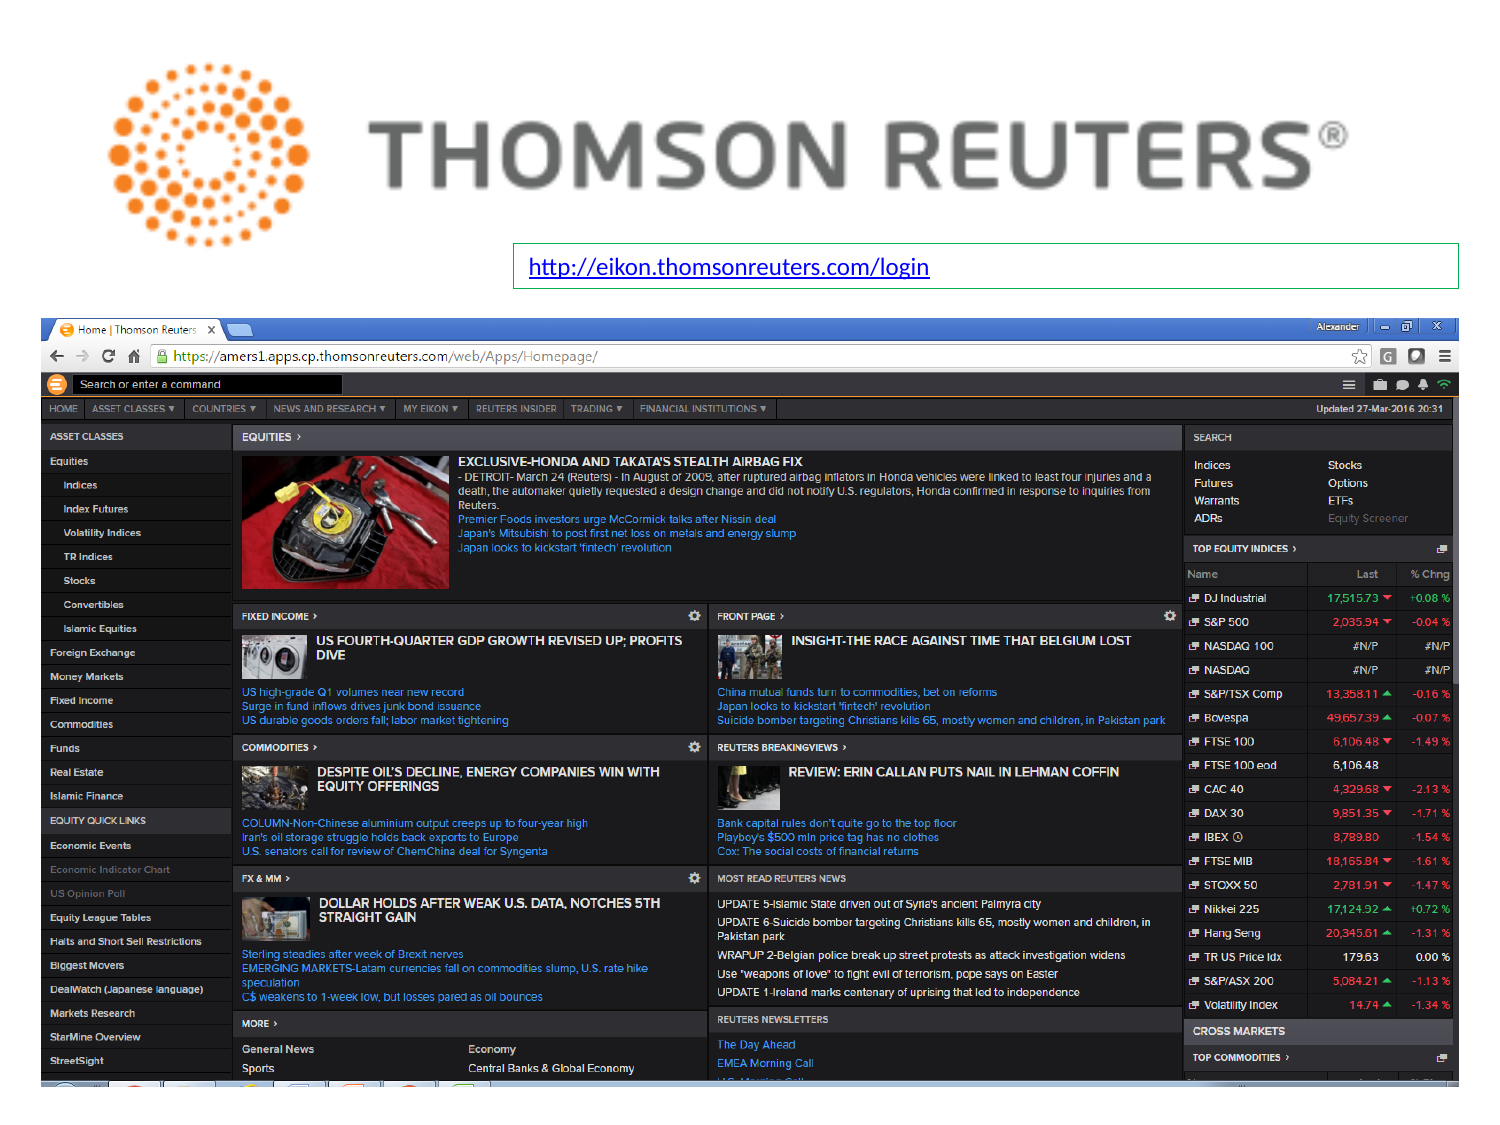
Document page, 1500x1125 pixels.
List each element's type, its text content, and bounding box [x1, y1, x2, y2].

text_box http://eikon.thomsonreuters.com/login [1378, 243, 1459, 289]
picture [41, 317, 1459, 1088]
picture [100, 30, 1377, 284]
